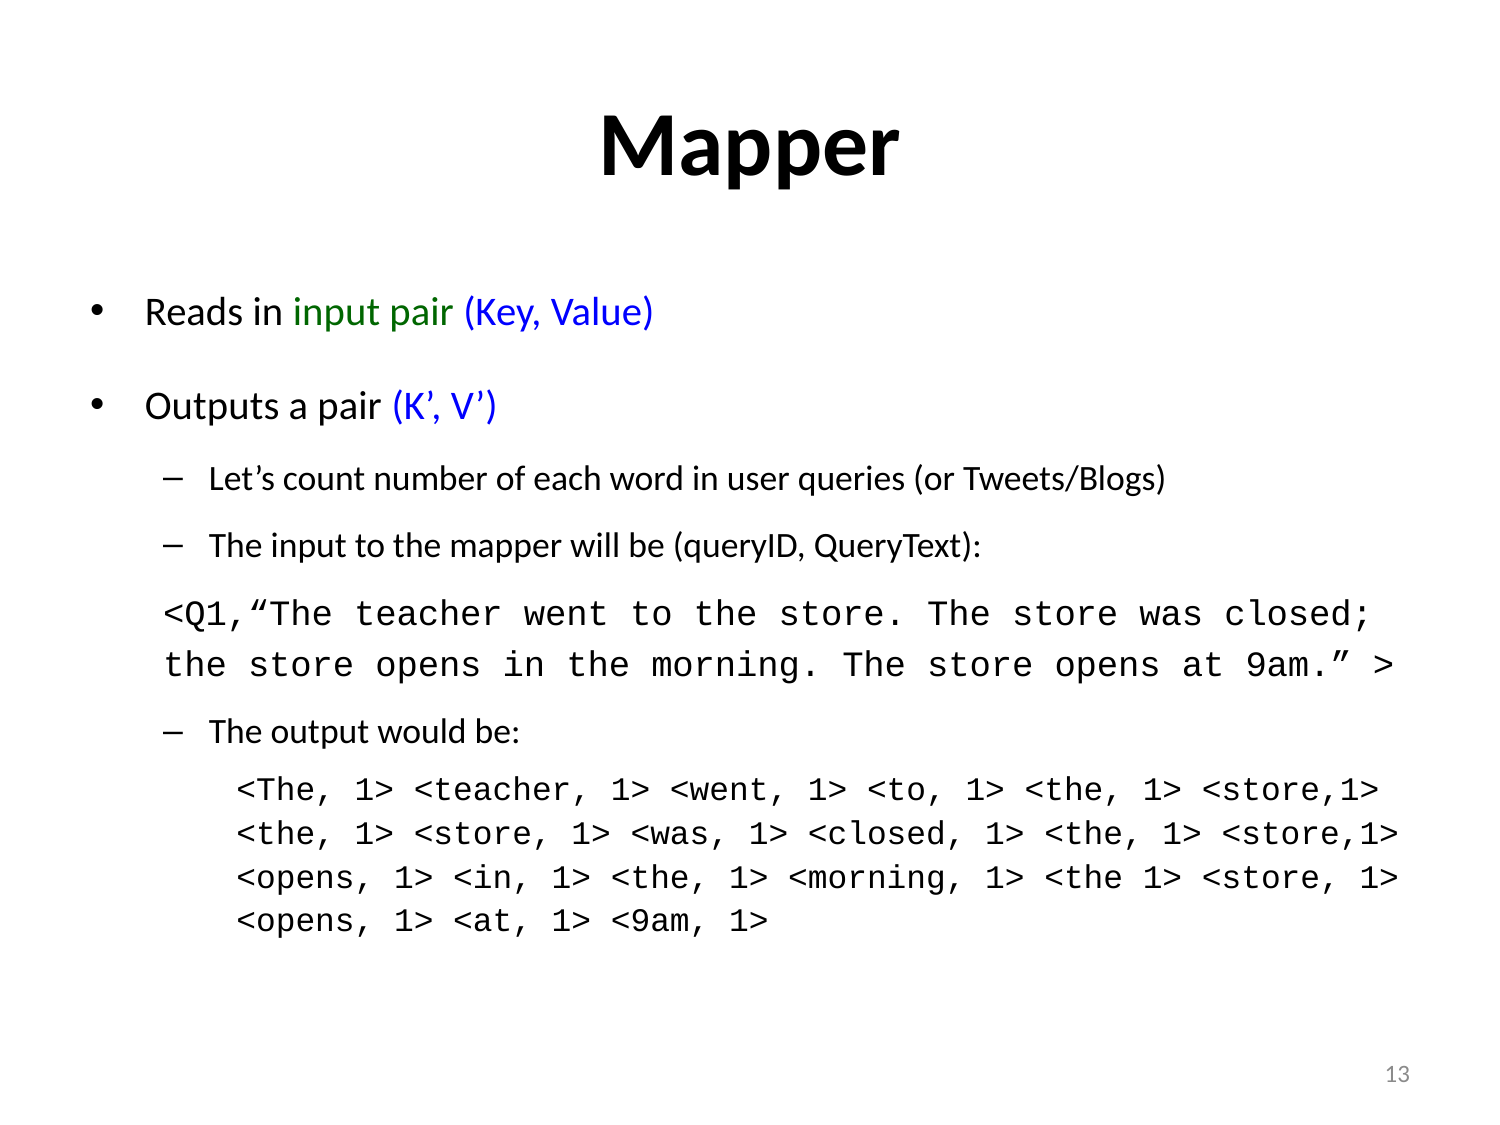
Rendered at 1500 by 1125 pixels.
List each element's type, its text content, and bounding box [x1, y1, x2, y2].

title Mapper [75, 45, 1425, 233]
list Reads in input pair (Key, Value) Outputs a pair (K’, V’) Let’s count number of each word in user queries (or Tweets/Blogs) The input to the mapper will be (queryID, QueryText): <Q1,“The teacher went to the store. The store was closed; the store opens in the morning. The store opens at 9am.” > The output would be: <The, 1> <teacher, 1> <went, 1> <to, 1> <the, 1> <store,1> <the, 1> <store, 1> <was, 1> <closed, 1> <the, 1> <store,1> <opens, 1> <in, 1> <the, 1> <morning, 1> <the 1> <store, 1> <opens, 1> <at, 1> <9am, 1> [75, 262, 1425, 1005]
slide_number 13 [1074, 1042, 1425, 1103]
